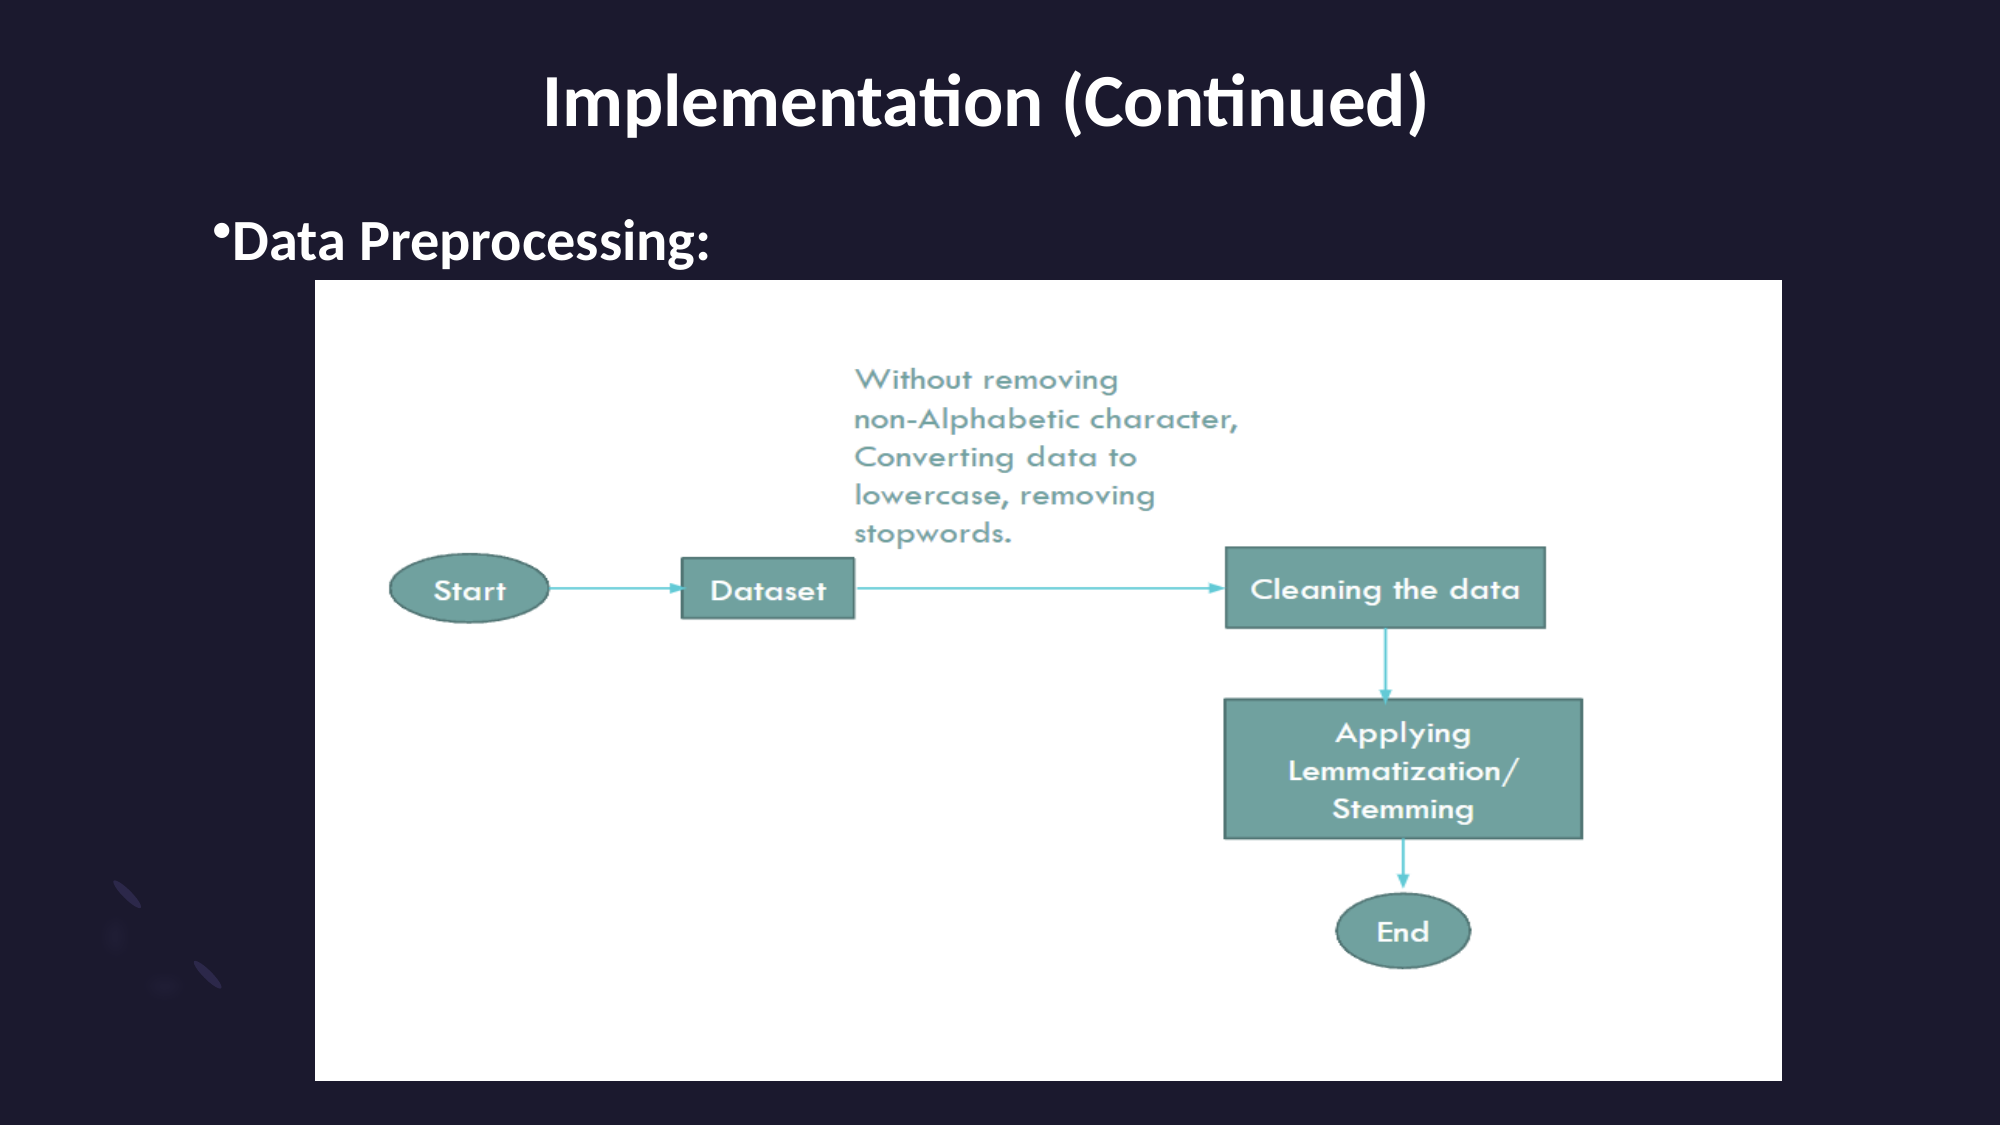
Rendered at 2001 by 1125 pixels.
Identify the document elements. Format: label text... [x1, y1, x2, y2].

picture [315, 280, 1782, 1081]
text_box Data Preprocessing: [197, 194, 740, 280]
text_box Implementation (Continued) [527, 43, 1473, 149]
